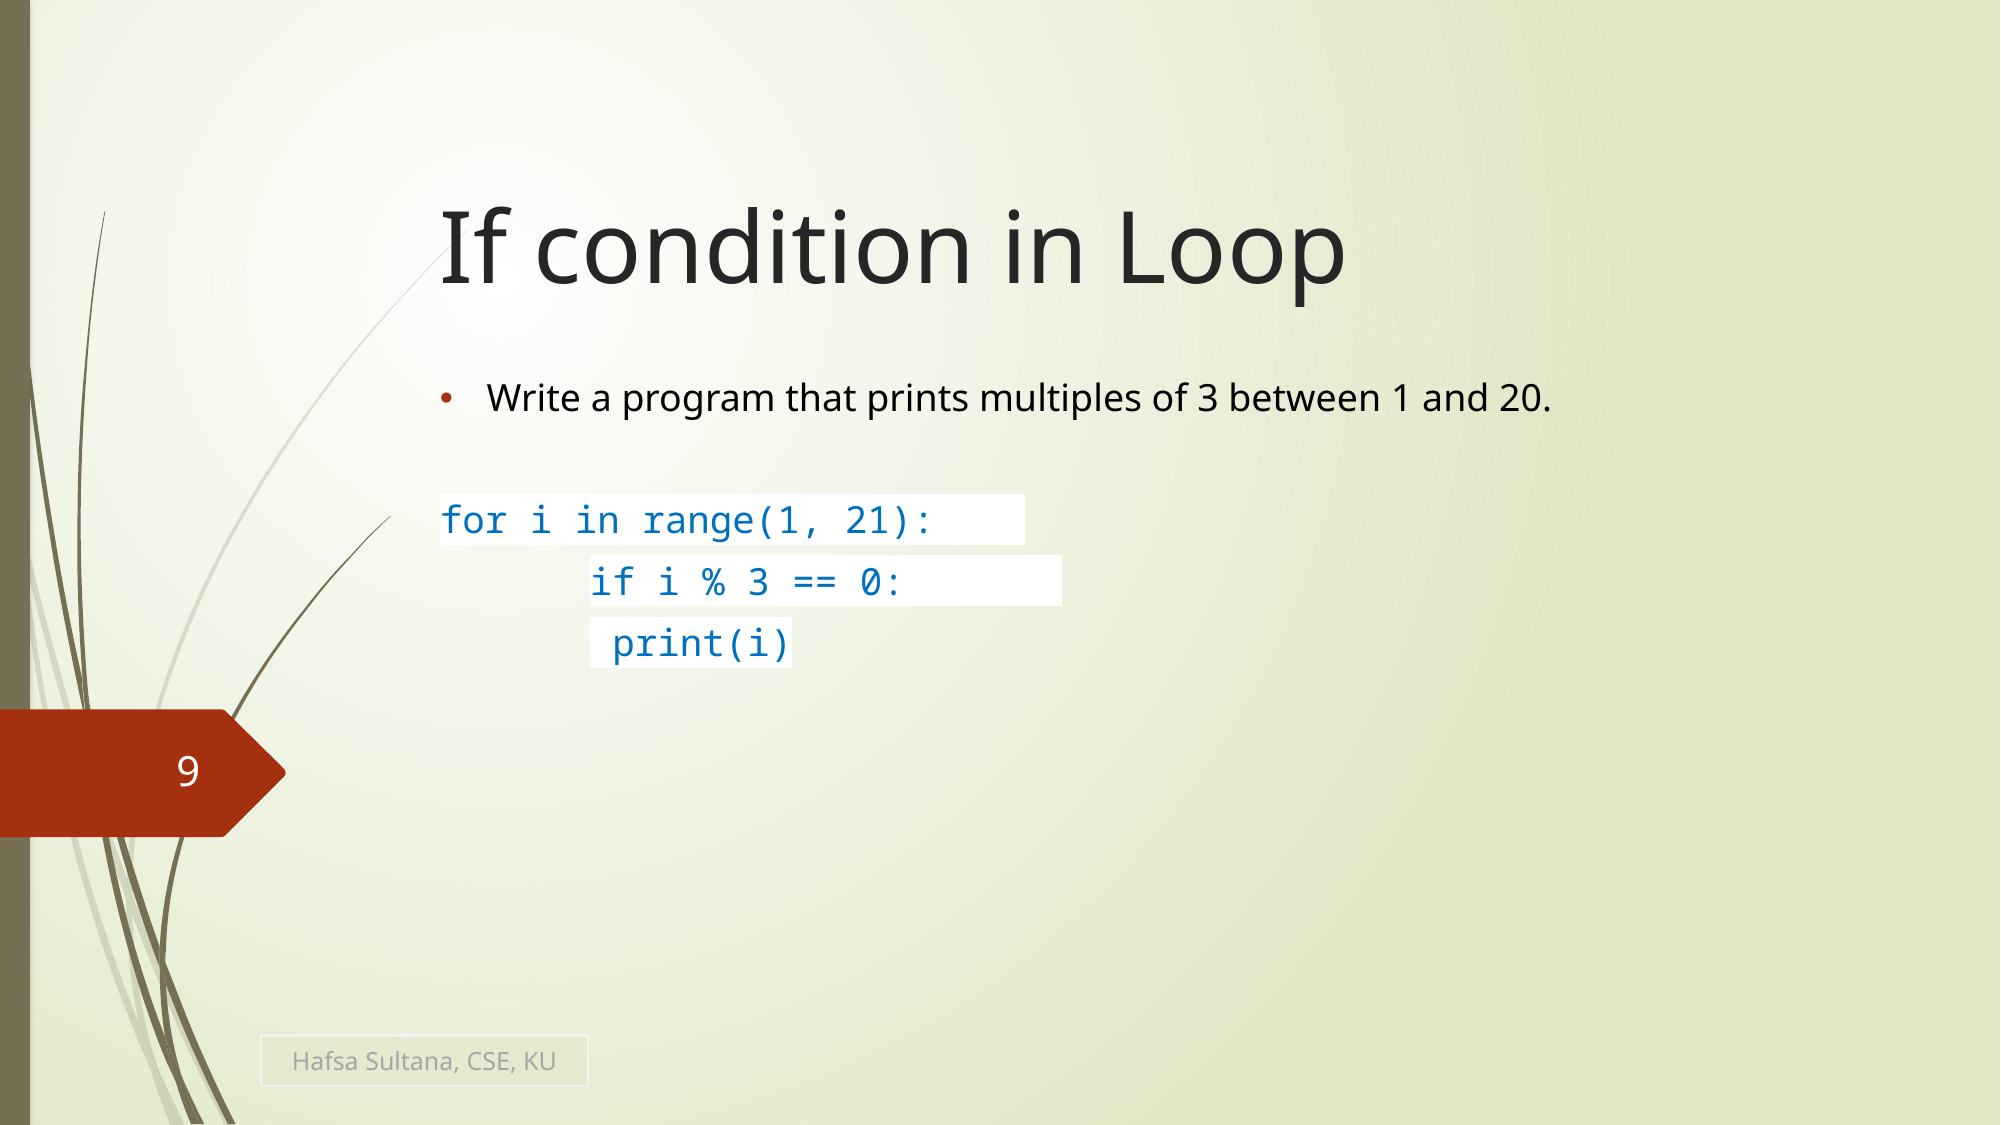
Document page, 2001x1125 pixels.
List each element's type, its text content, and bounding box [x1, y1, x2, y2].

text_box Hafsa Sultana, CSE, KU [260, 1034, 589, 1087]
title If condition in Loop [424, 0, 1888, 312]
slide_number 9 [87, 743, 216, 803]
subtitle Write a program that prints multiples of 3 between 1 and 20. for i in range(1, 21): if i % 3 == 0: print(i) [424, 371, 1722, 1086]
